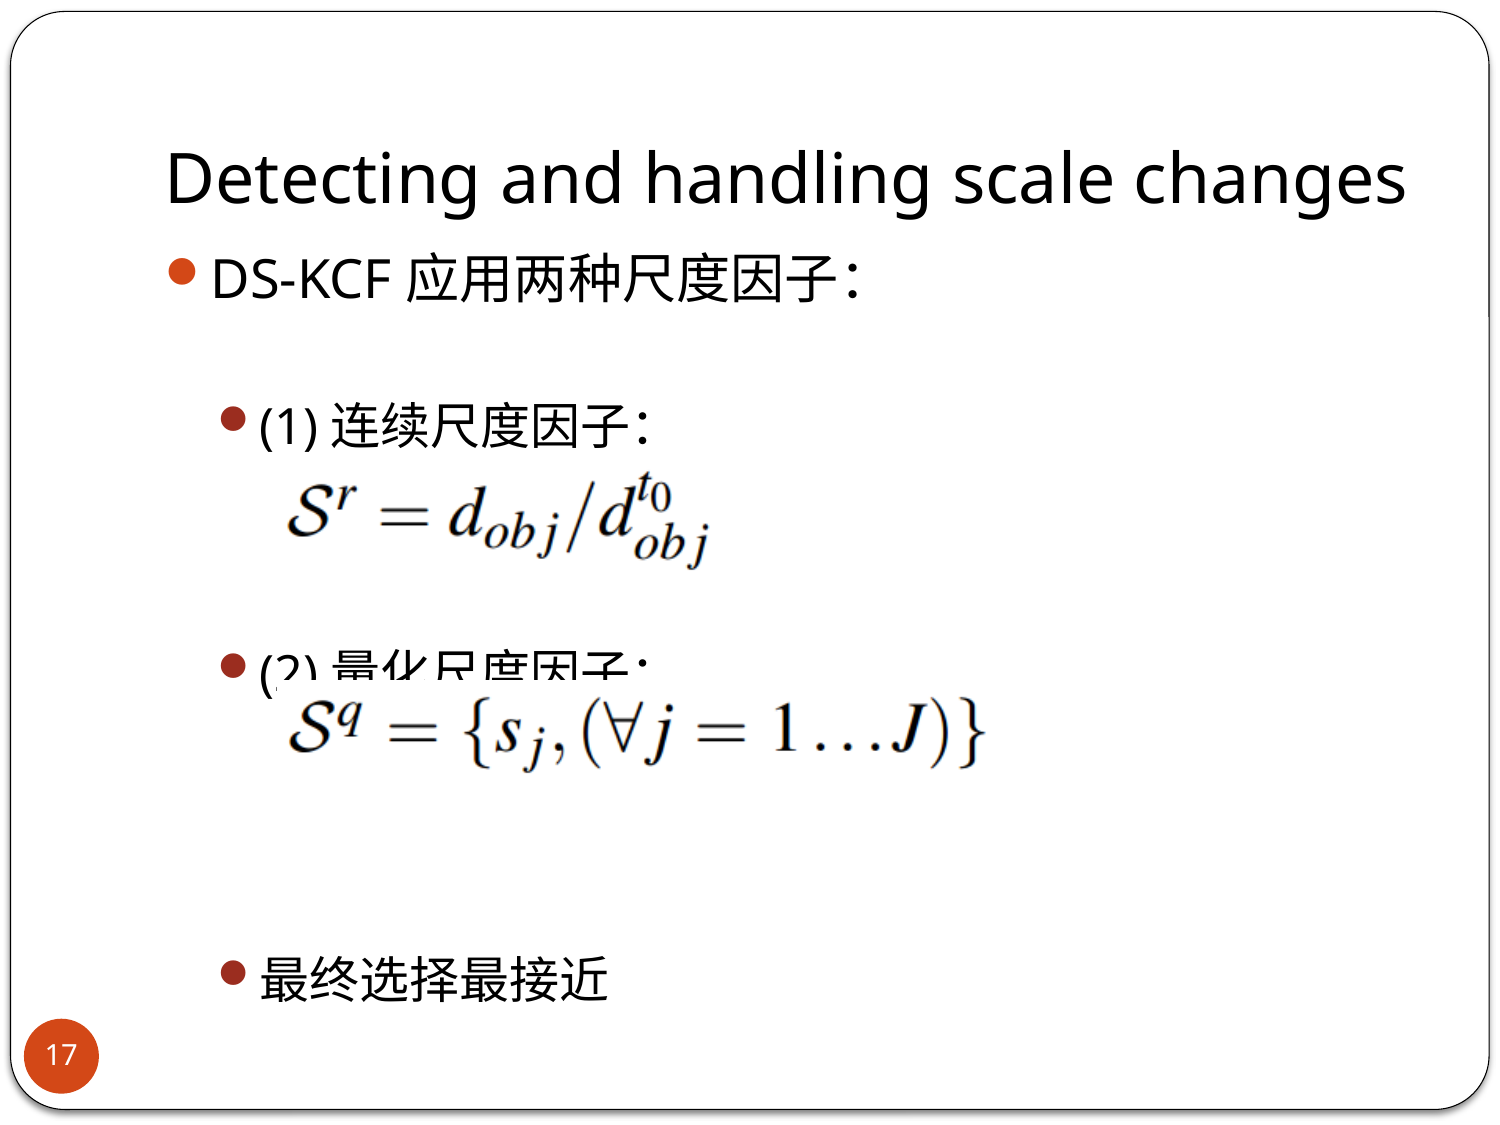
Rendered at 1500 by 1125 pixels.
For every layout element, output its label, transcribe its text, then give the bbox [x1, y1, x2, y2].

slide_number 17 [23, 1018, 99, 1094]
picture [277, 680, 992, 781]
title Detecting and handling scale changes [150, 45, 1425, 233]
picture [277, 467, 719, 578]
